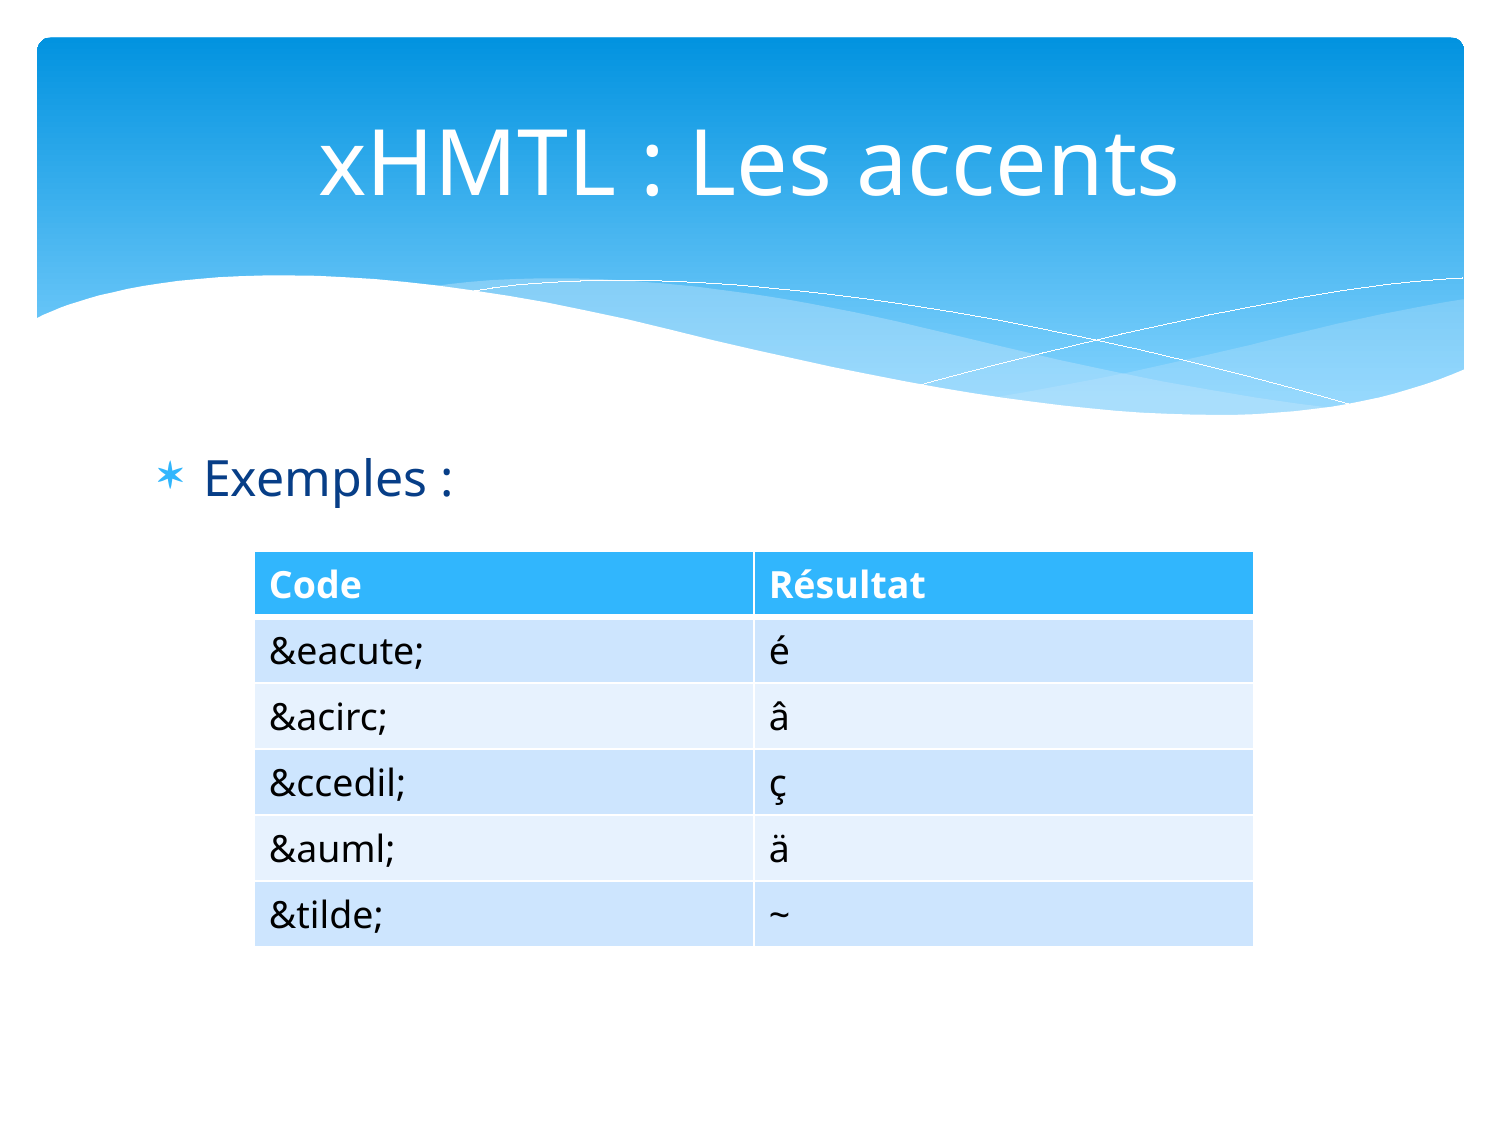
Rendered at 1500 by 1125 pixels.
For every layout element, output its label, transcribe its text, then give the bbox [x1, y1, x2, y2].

table_cell &ccedil; [255, 750, 753, 814]
table_cell &eacute; [255, 620, 753, 682]
table_cell &tilde; [255, 882, 753, 946]
table_cell &acirc; [255, 684, 753, 748]
table_header Code [255, 552, 753, 614]
table_header Résultat [755, 552, 1253, 614]
table_cell ç [755, 750, 1253, 814]
list Exemples : [143, 438, 1359, 1005]
table_cell &auml; [255, 816, 753, 880]
table_cell ä [755, 816, 1253, 880]
table_cell ~ [755, 882, 1253, 946]
table_cell é [755, 620, 1253, 682]
title xHMTL : Les accents [75, 55, 1425, 261]
table_cell â [755, 684, 1253, 748]
